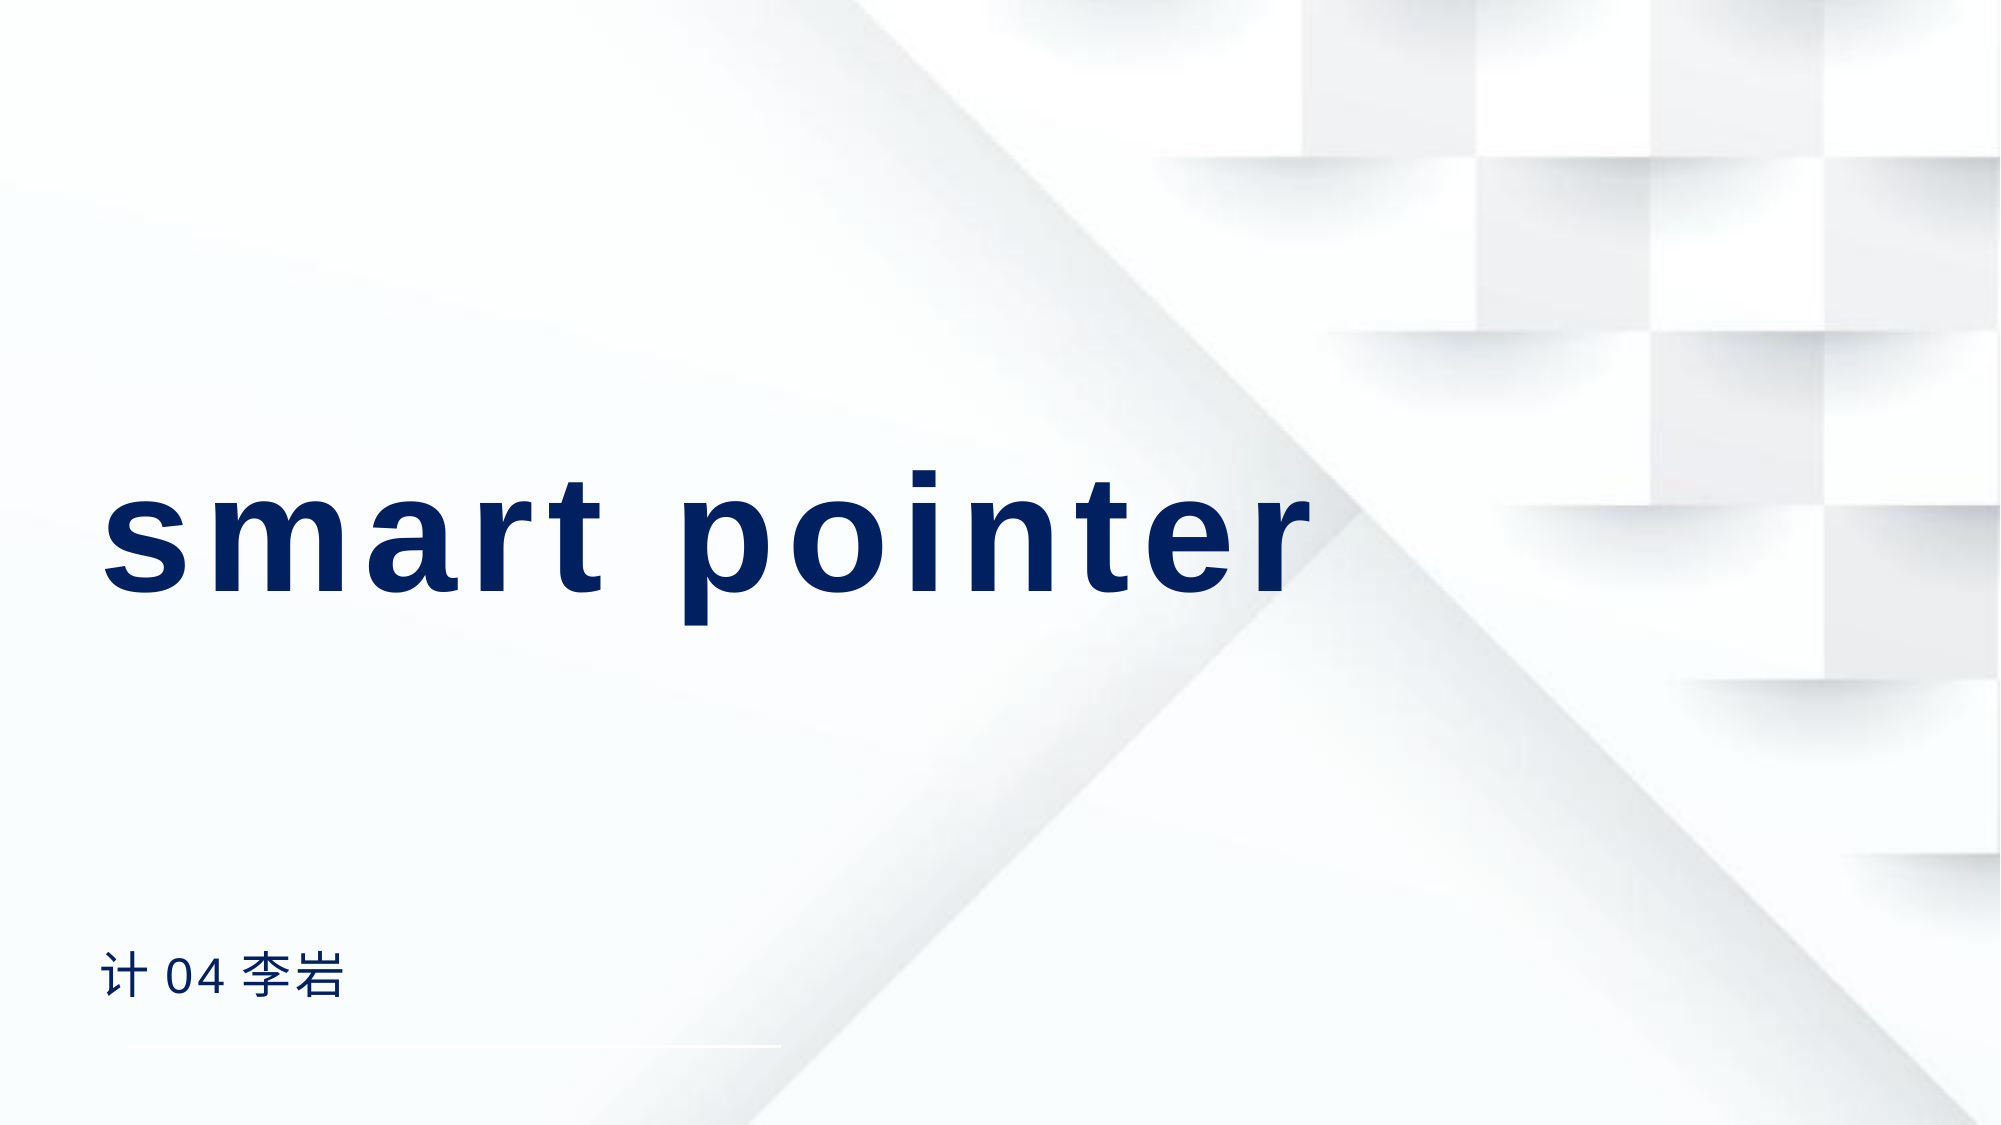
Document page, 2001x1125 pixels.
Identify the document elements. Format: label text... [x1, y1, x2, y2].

title smart pointer [84, 399, 1477, 633]
picture [0, 0, 2001, 1125]
subtitle 计04李岩 [84, 936, 737, 1032]
